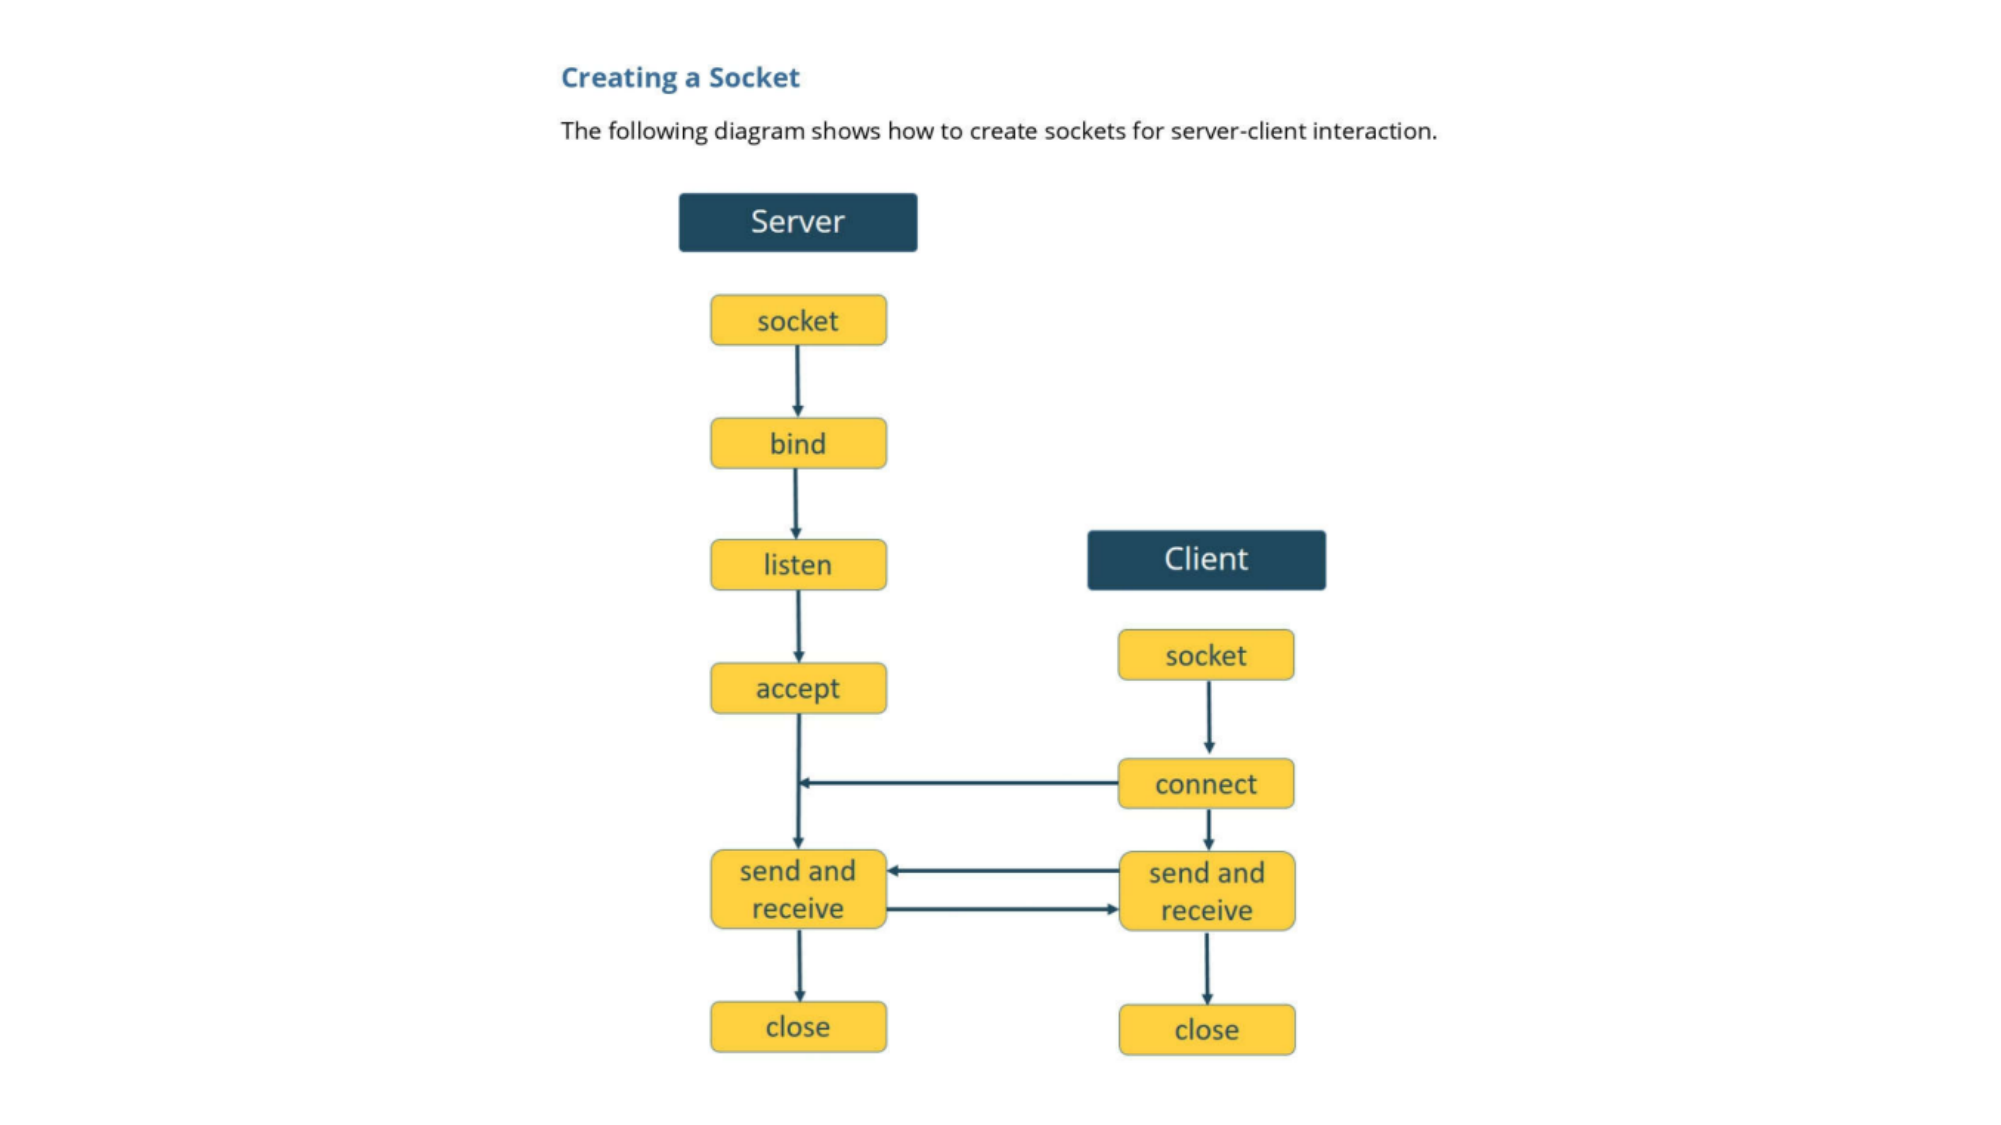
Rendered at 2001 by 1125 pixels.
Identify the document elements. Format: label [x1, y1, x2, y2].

picture [519, 38, 1540, 1086]
